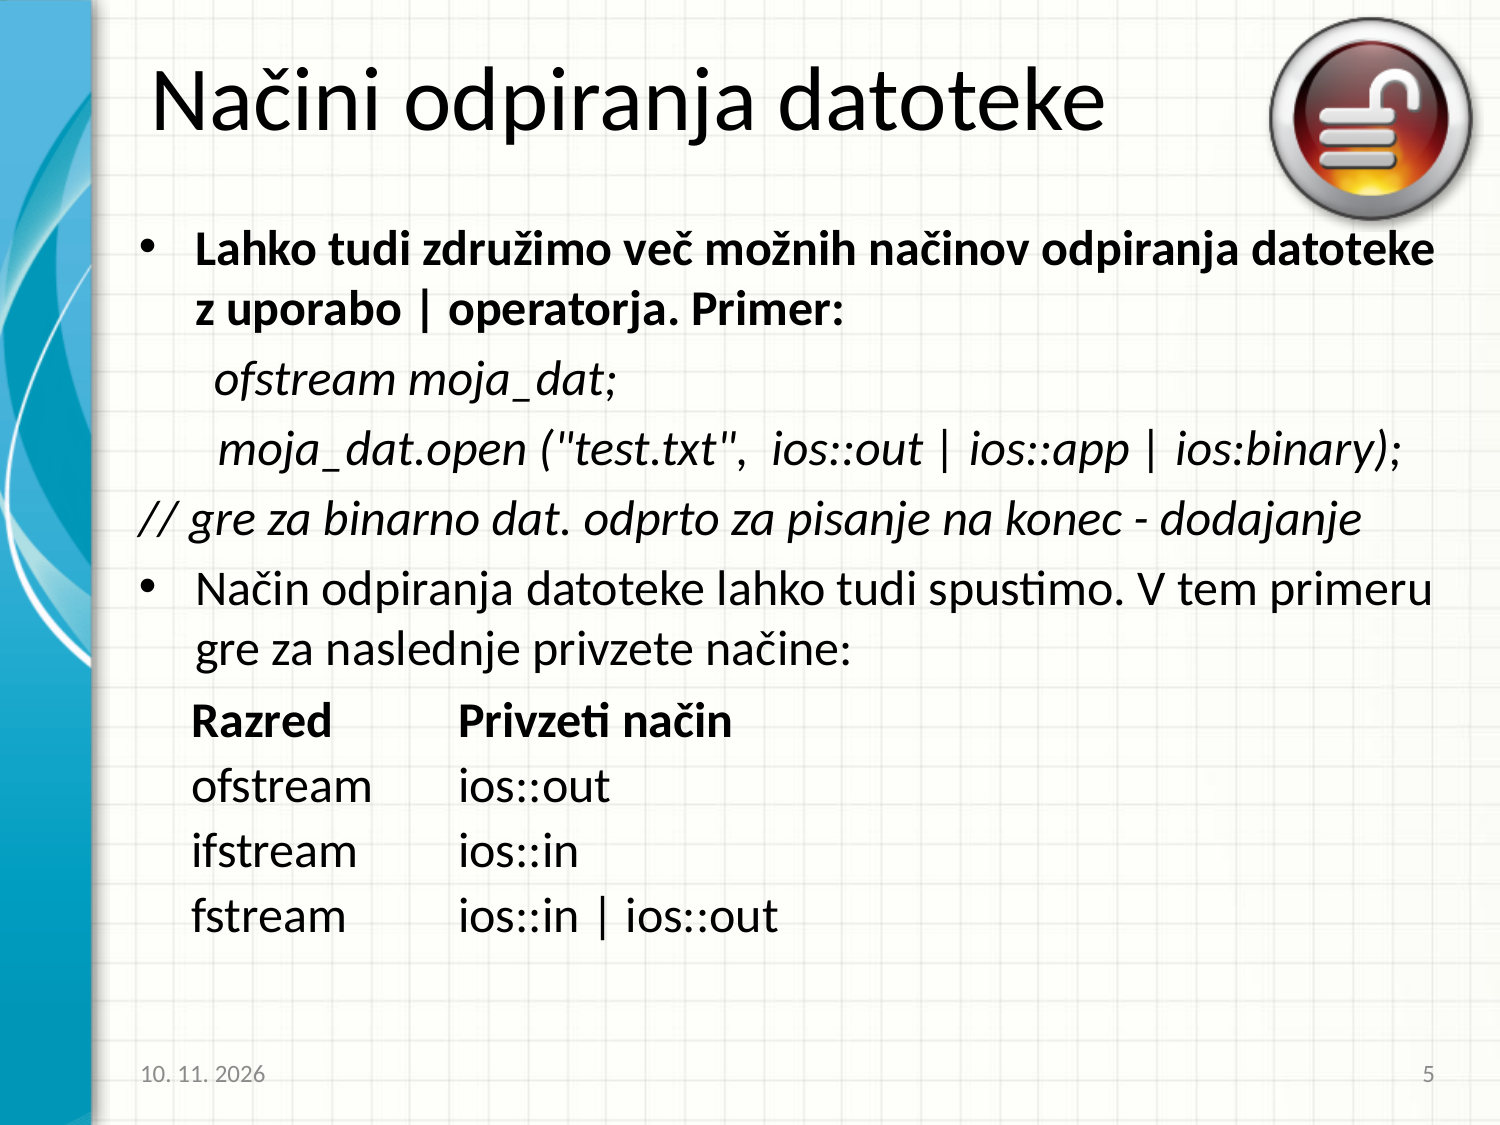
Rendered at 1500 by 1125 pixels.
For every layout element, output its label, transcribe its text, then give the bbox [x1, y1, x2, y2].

table_header Privzeti način [443, 692, 1447, 758]
table_cell ios::out [443, 758, 1447, 823]
table_cell ios::in [443, 823, 1447, 888]
table_cell ofstream [176, 758, 443, 823]
slide_number 5 [1100, 1042, 1450, 1103]
table_cell ios::in | ios::out [443, 888, 1447, 953]
table_cell ifstream [176, 823, 443, 888]
title Načini odpiranja datoteke [135, 0, 1222, 188]
list Lahko tudi združimo več možnih načinov odpiranja datoteke z uporabo | operatorja. Primer: ofstream moja_dat; moja_dat.open ("test.txt", ios::out | ios::app | ios:binary); // gre za binarno dat. odprto za pisanje na konec - dodajanje Način odpiranja datoteke lahko tudi spustimo. V tem primeru gre za naslednje privzete načine: [123, 208, 1459, 1035]
table_cell fstream [176, 888, 443, 953]
picture [0, 0, 1500, 1125]
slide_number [125, 1042, 475, 1103]
table_header Razred [176, 692, 443, 758]
